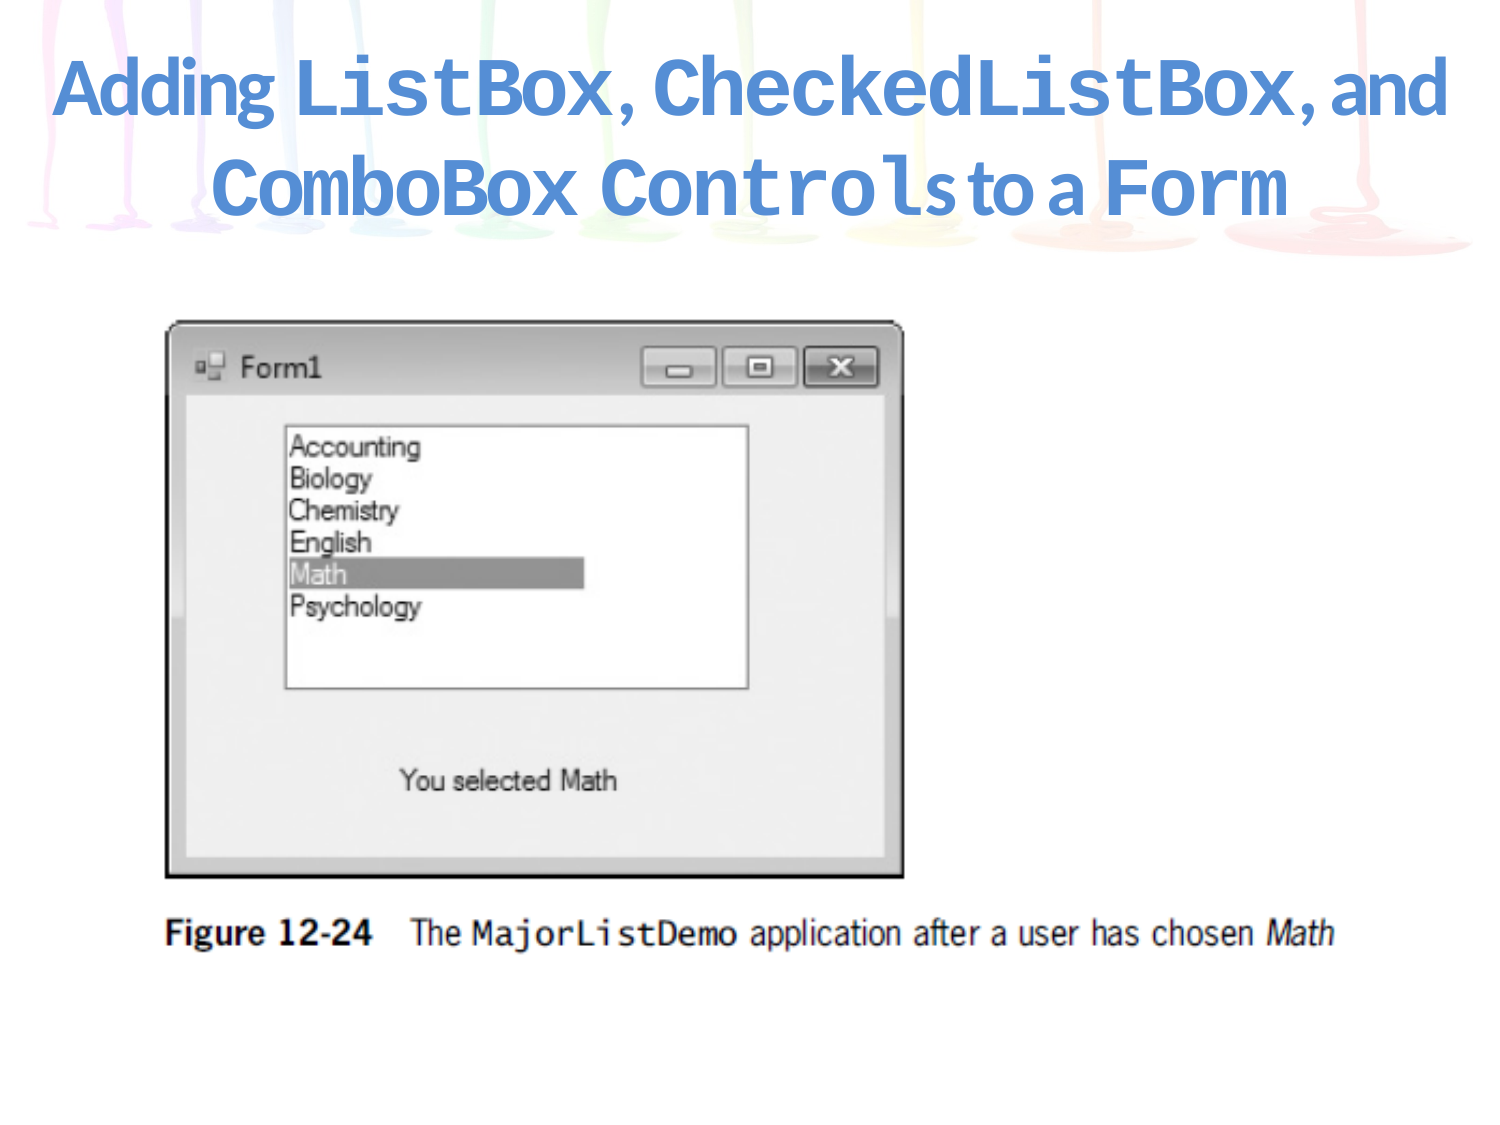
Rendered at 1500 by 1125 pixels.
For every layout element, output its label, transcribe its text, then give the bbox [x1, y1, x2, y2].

picture [159, 312, 1341, 962]
picture [0, 0, 1500, 263]
text_box Adding ListBox, CheckedListBox, and ComboBox Controls to a Form [12, 24, 1488, 225]
